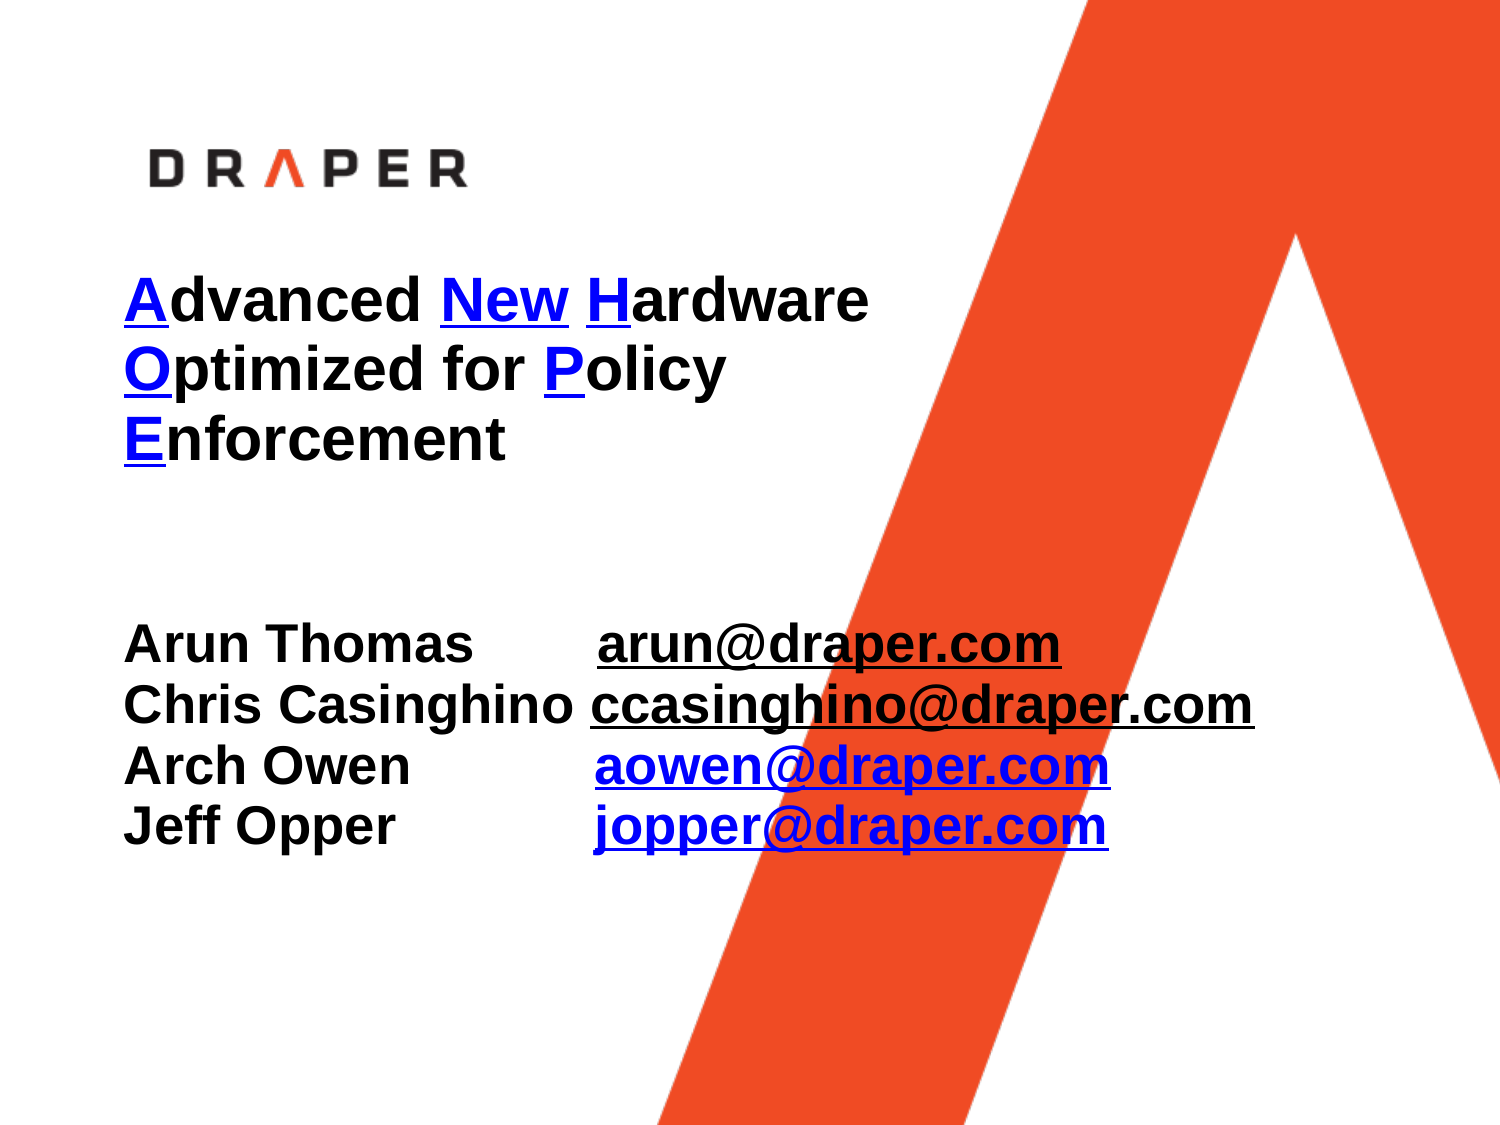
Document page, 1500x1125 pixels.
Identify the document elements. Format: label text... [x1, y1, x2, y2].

title Advanced New Hardware Optimized for Policy Enforcement Arun Thomas arun@draper.com Chris Casinghino ccasinghino@draper.com Arch Owen aowen@draper.com Jeff Opper jopper@draper.com [124, 257, 1399, 871]
